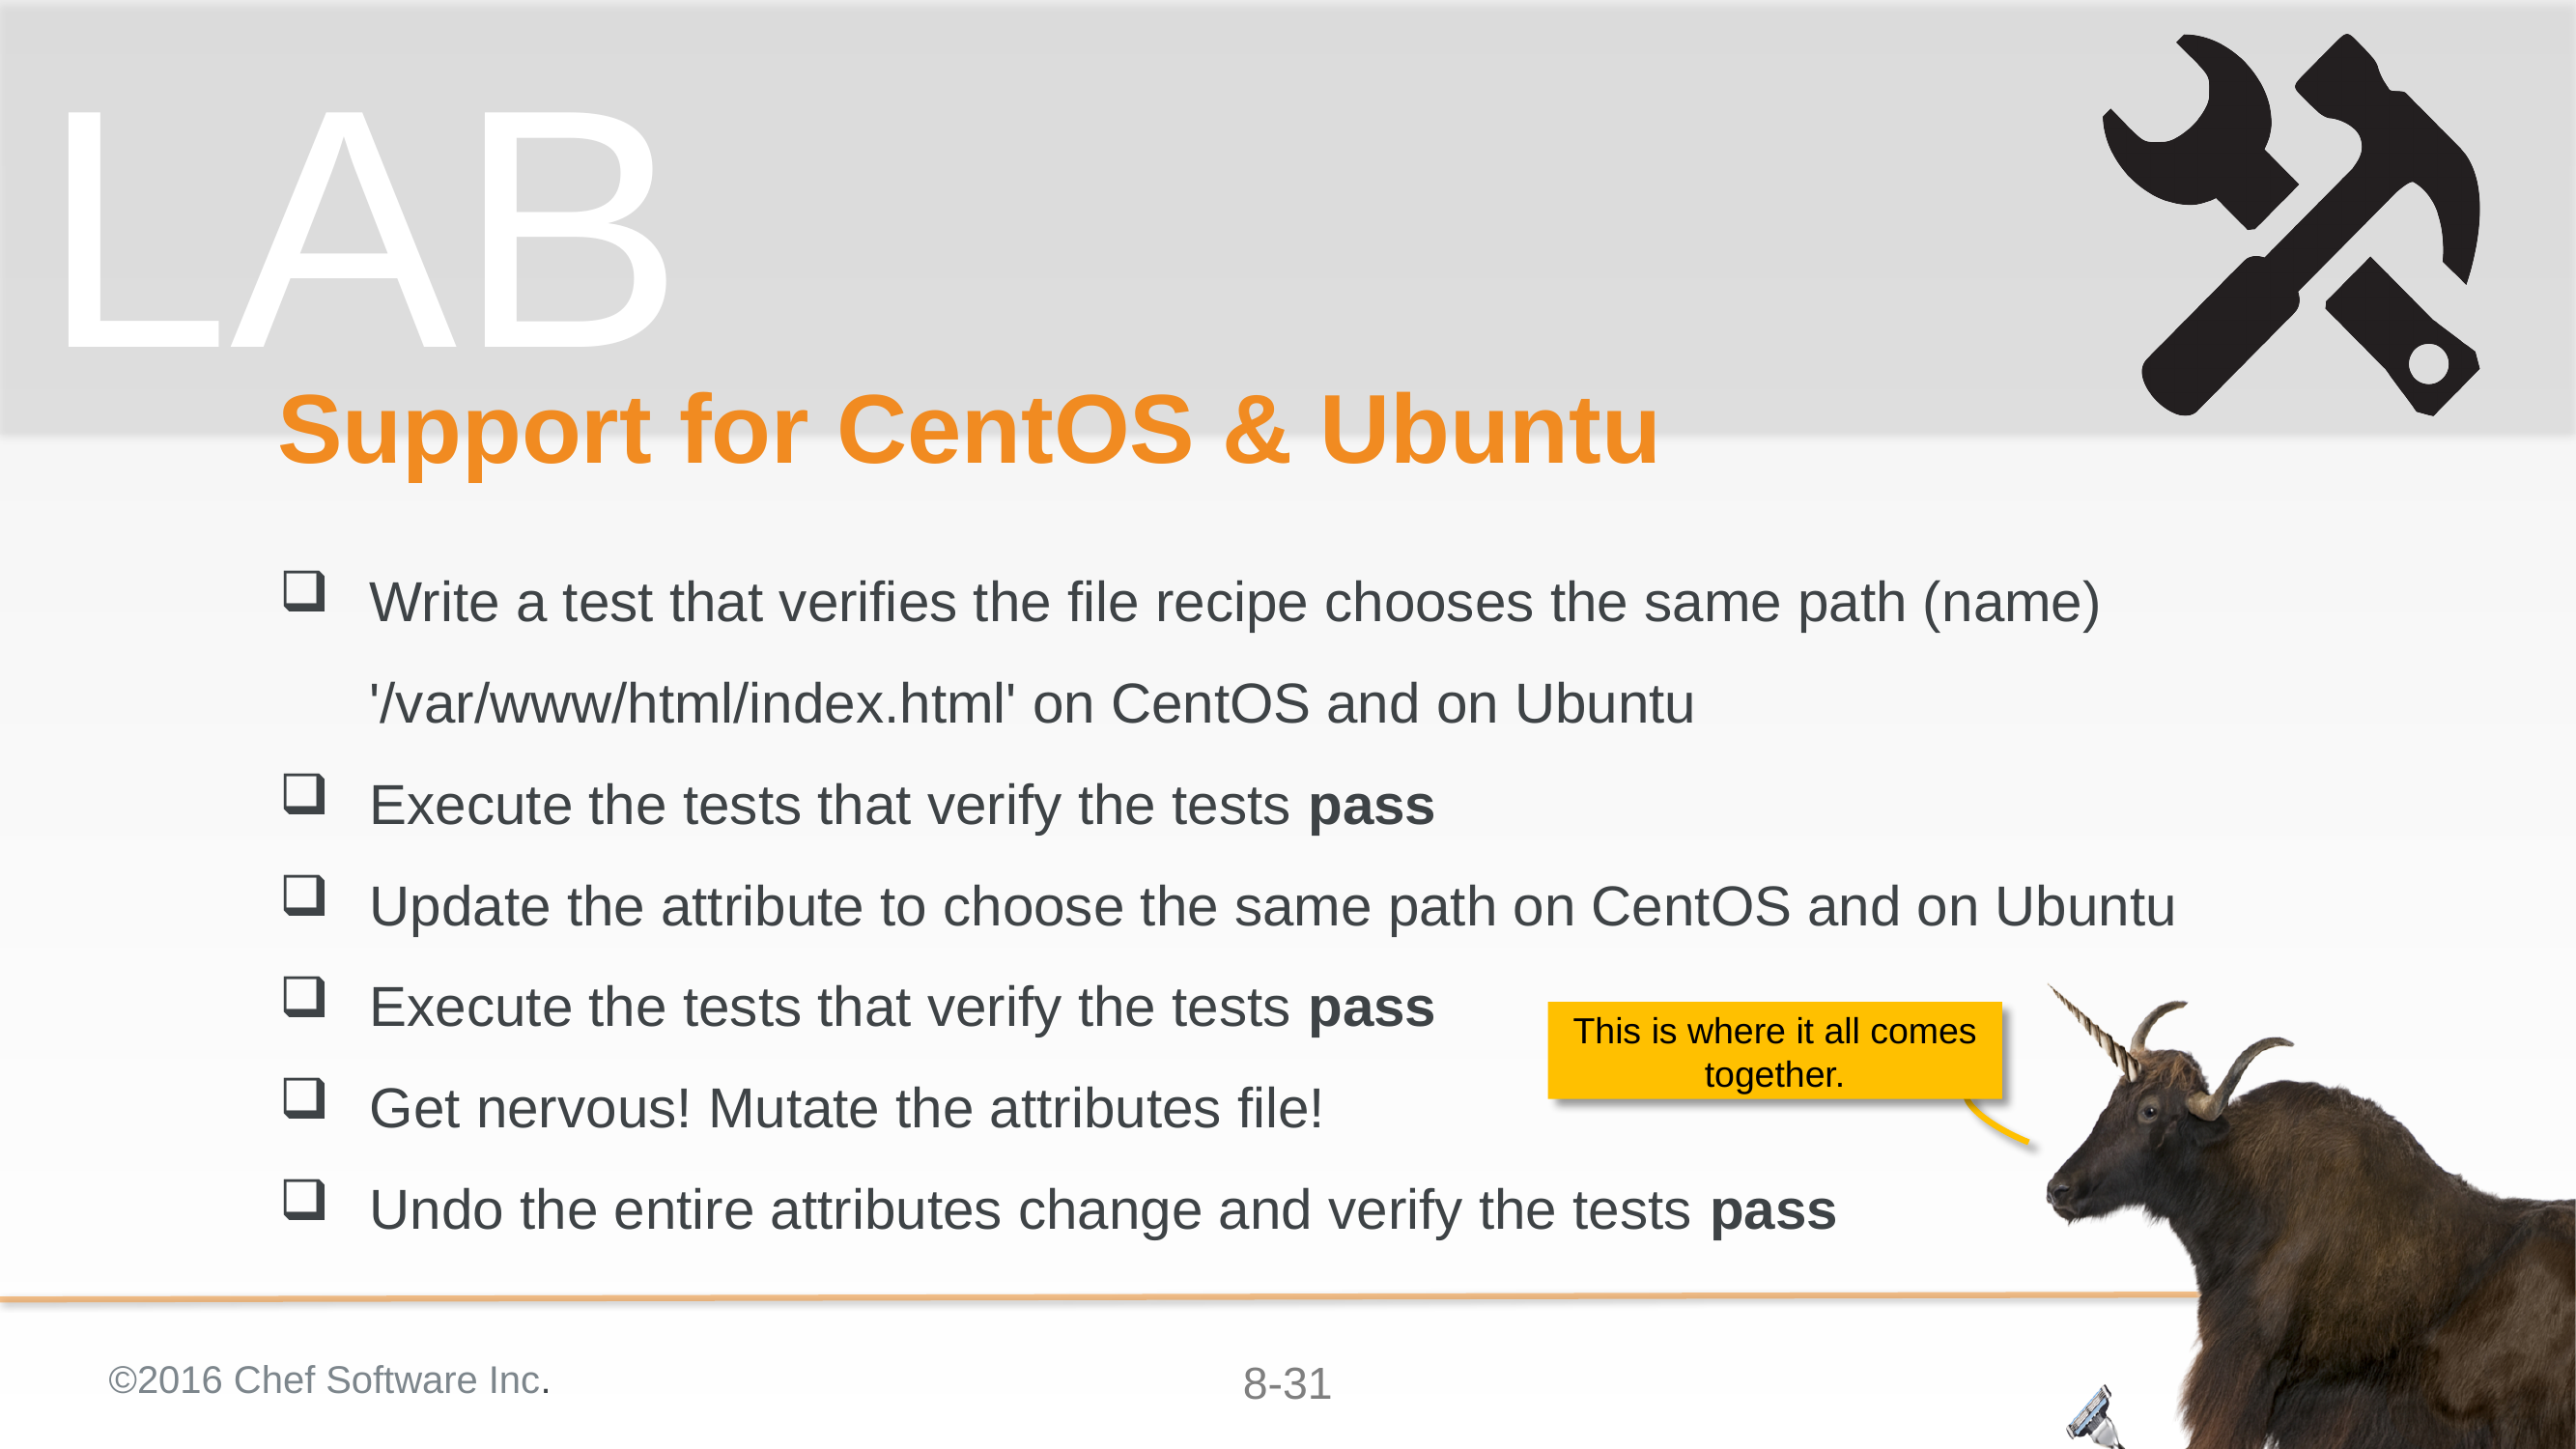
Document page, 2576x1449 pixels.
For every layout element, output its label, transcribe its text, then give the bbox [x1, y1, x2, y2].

picture [1882, 955, 2576, 1449]
text_box This is where it all comes together. [1547, 1001, 2003, 1099]
picture [2103, 34, 2485, 416]
subtitle Write a test that verifies the file recipe chooses the same path (name) '/var/www/html/index.html' on CentOS and on Ubuntu Execute the tests that verify the tests pass Update the attribute to choose the same path on CentOS and on Ubuntu Execute the tests that verify the tests pass Get nervous! Mutate the attributes file! Undo the entire attributes change and verify the tests pass [265, 516, 2217, 1264]
title Support for CentOS & Ubuntu [263, 363, 2218, 499]
